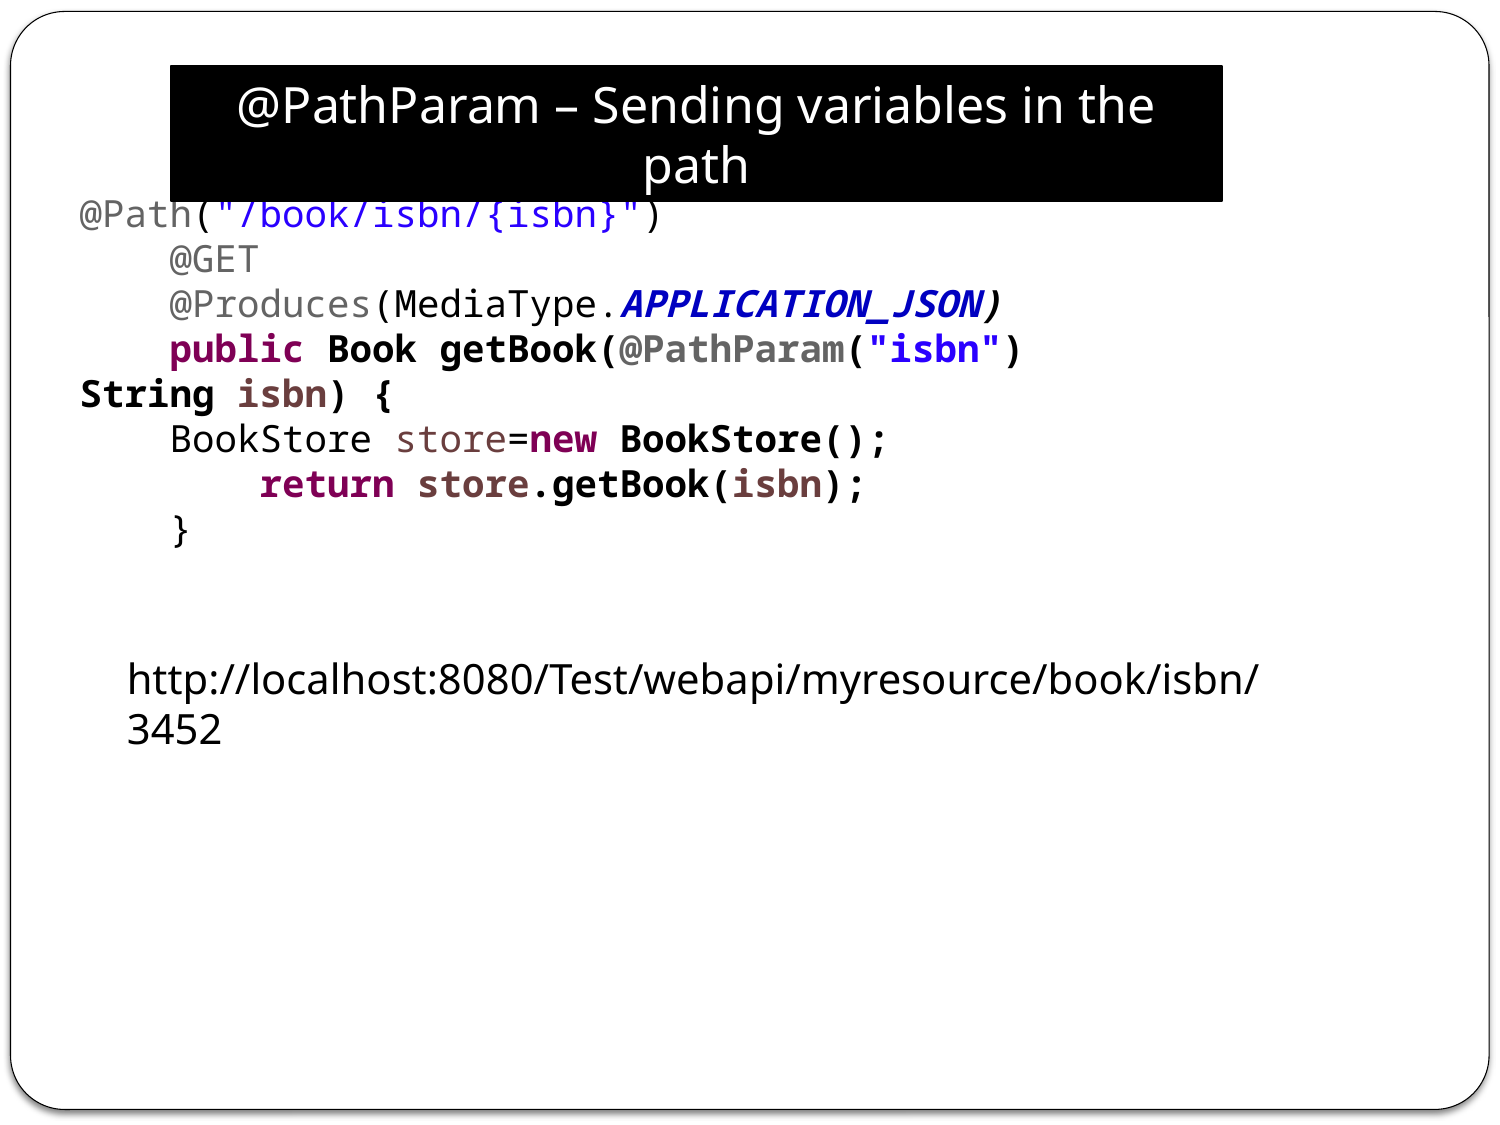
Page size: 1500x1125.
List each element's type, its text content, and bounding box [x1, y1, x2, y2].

text_box @Path("/book/isbn/{isbn}") @GET @Produces(MediaType.APPLICATION_JSON) public Book getBook(@PathParam("isbn") String isbn) { BookStore store=new BookStore(); return store.getBook(isbn); } [64, 183, 1125, 558]
text_box http://localhost:8080/Test/webapi/myresource/book/isbn/3452 [112, 645, 1317, 760]
text_box @PathParam – Sending variables in the path [170, 65, 1223, 202]
